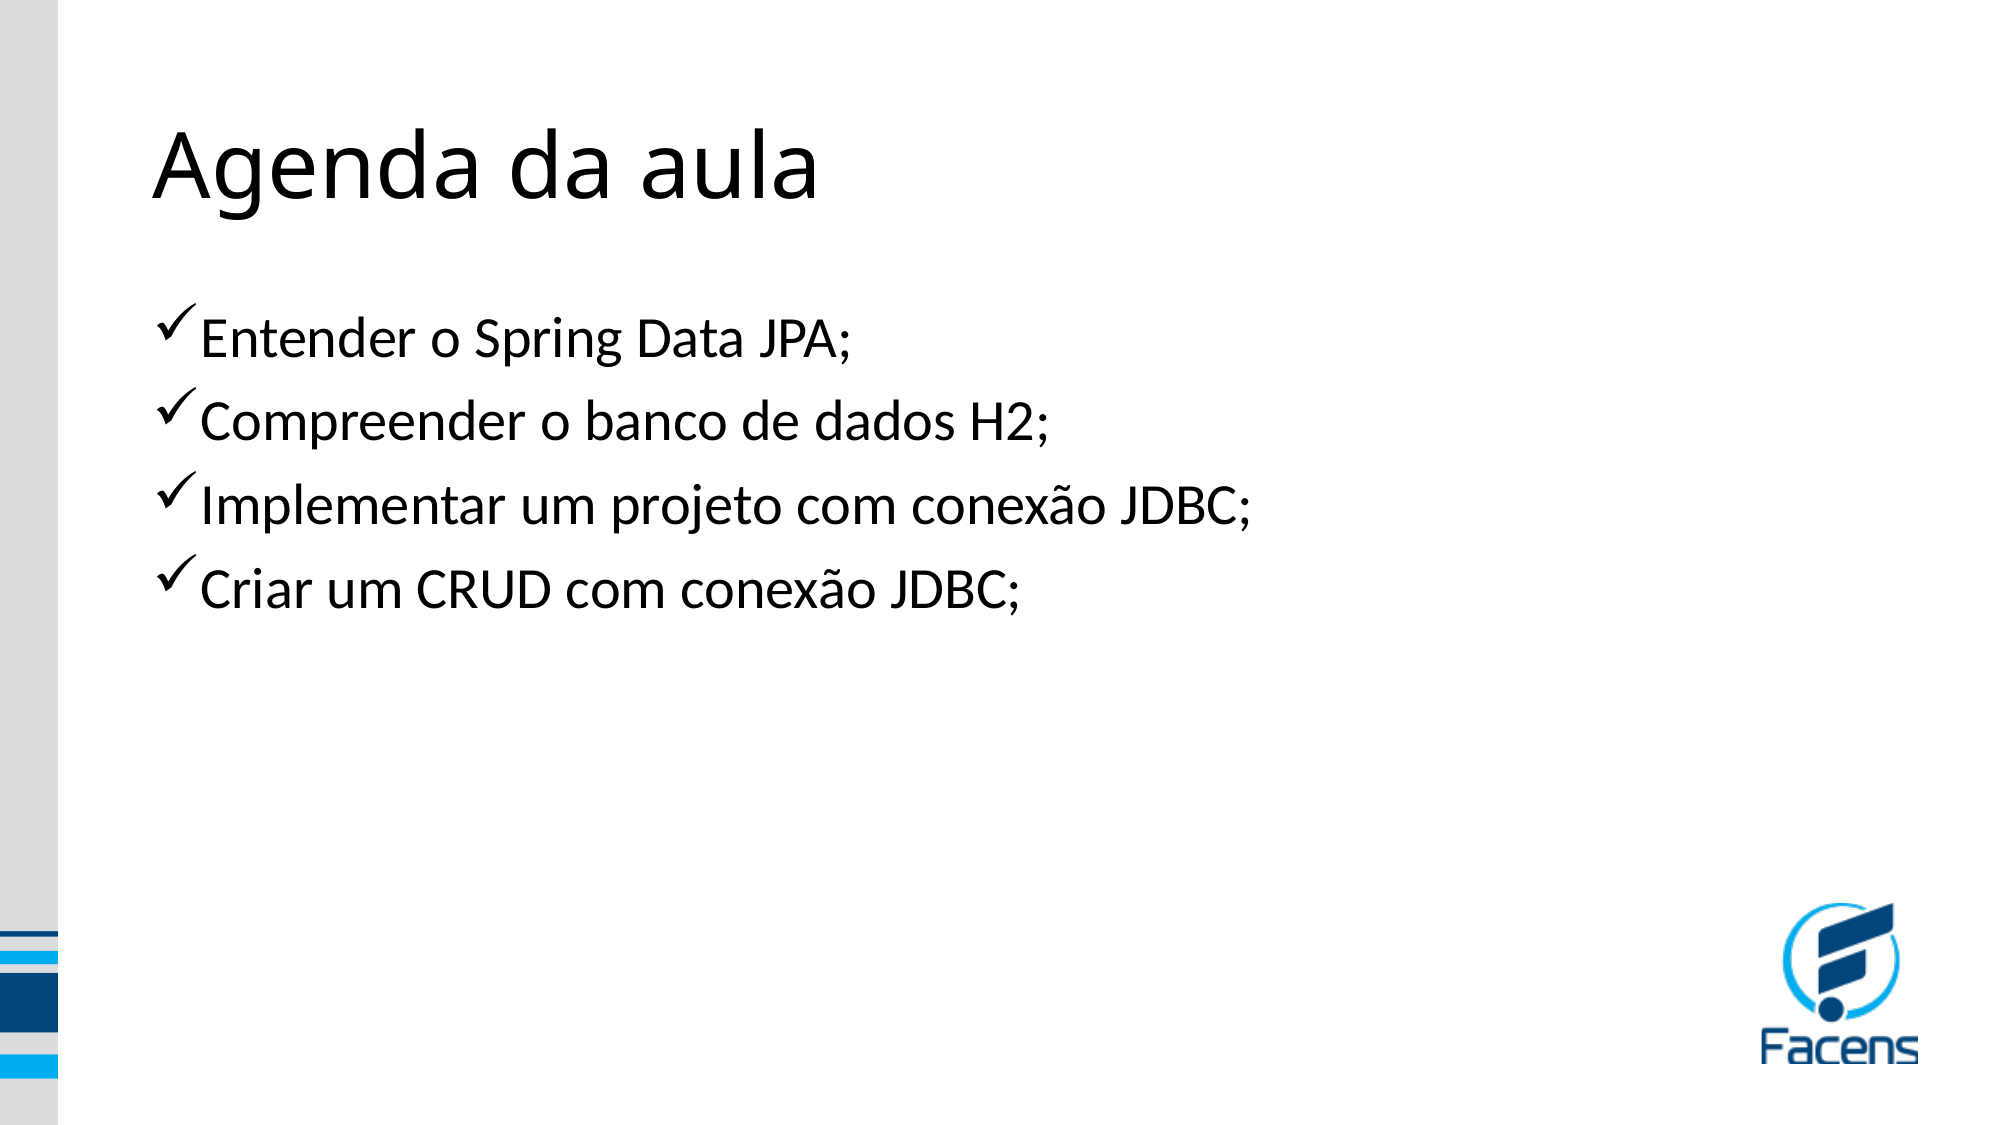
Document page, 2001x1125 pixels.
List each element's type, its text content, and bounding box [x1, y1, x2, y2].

picture [1761, 903, 1918, 1064]
picture [0, 0, 58, 950]
title Agenda da aula [137, 59, 1863, 278]
picture [0, 965, 58, 1054]
list Entender o Spring Data JPA; Compreender o banco de dados H2; Implementar um projeto com conexão JDBC; Criar um CRUD com conexão JDBC; [137, 299, 1863, 1014]
picture [0, 1079, 58, 1125]
